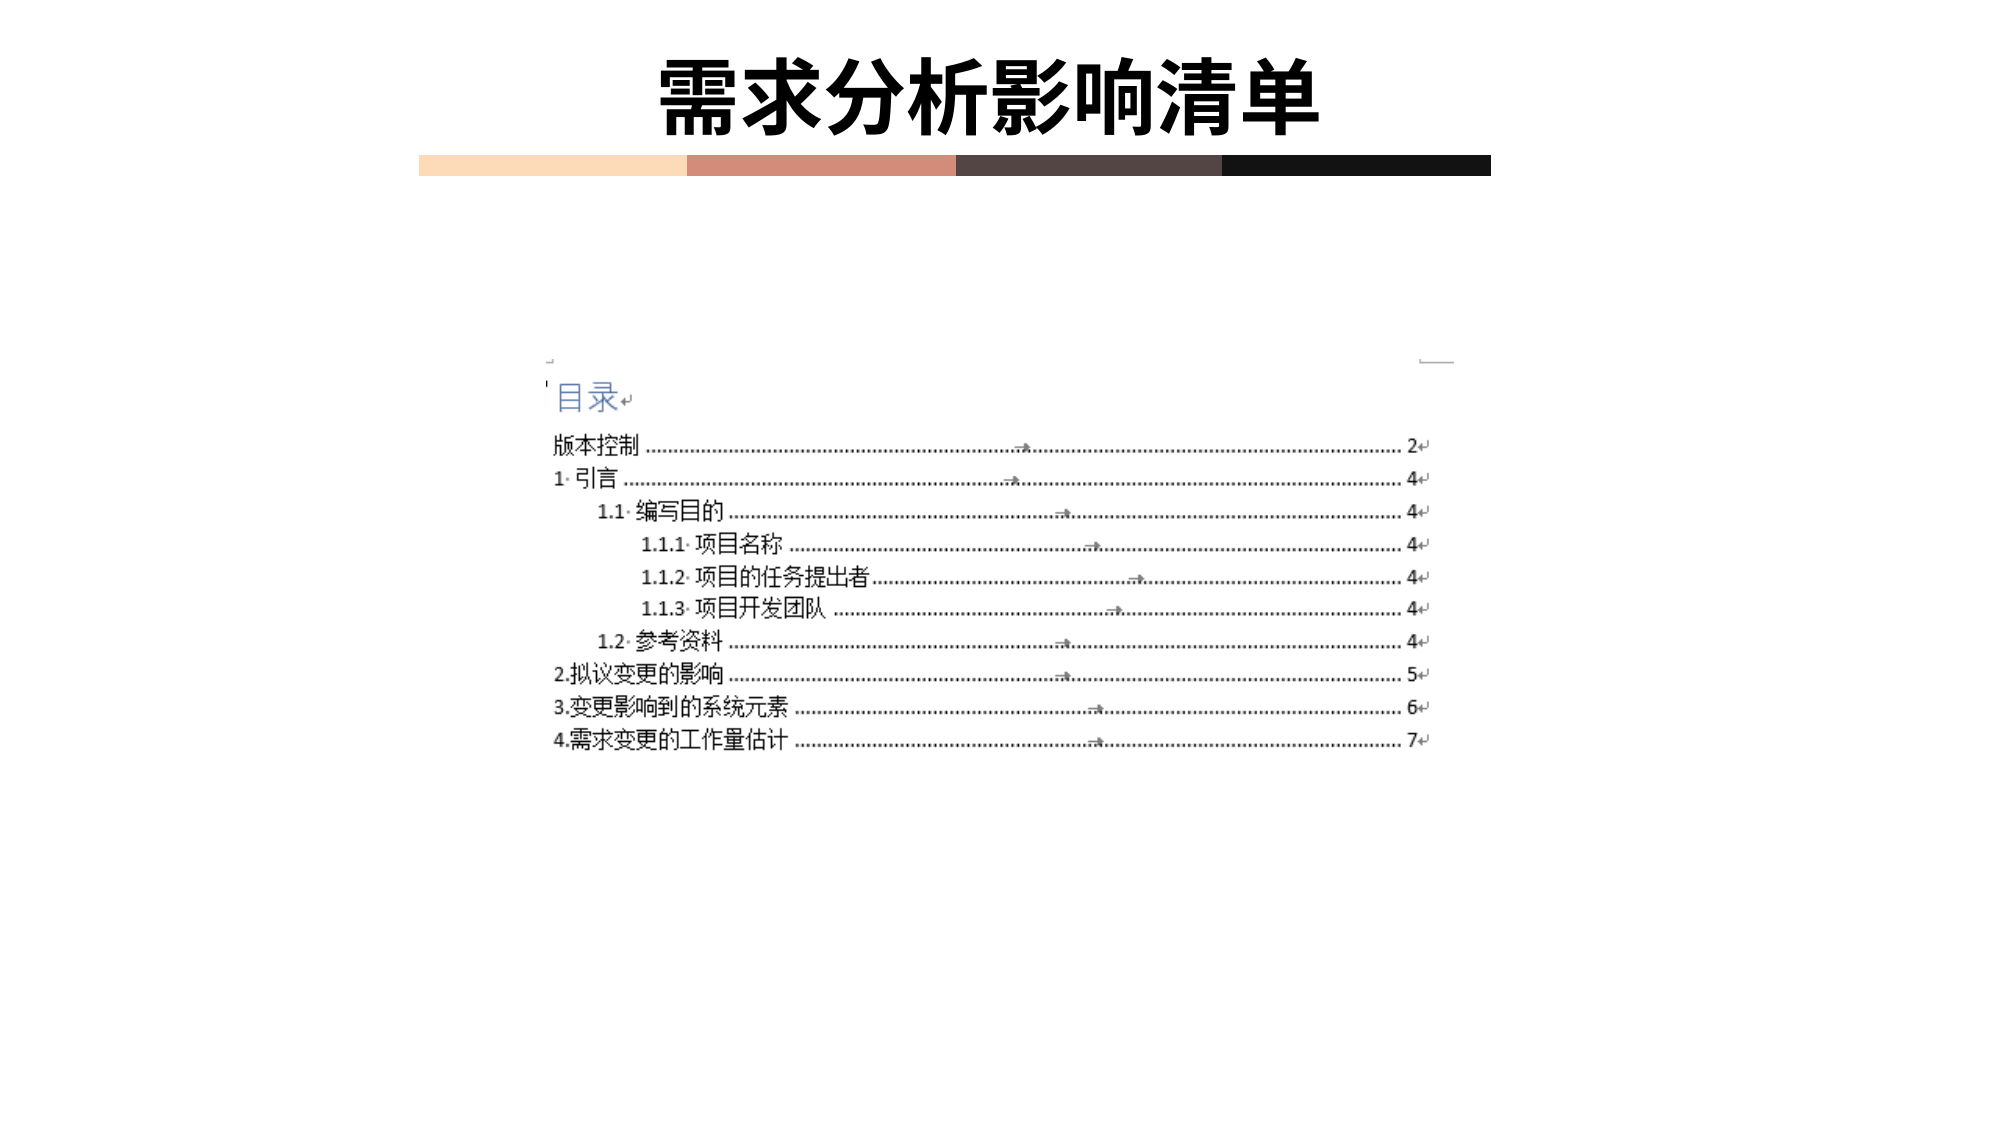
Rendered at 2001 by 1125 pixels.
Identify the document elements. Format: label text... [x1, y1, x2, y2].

list 需求分析影响清单 [641, 49, 1359, 110]
picture [545, 359, 1454, 766]
